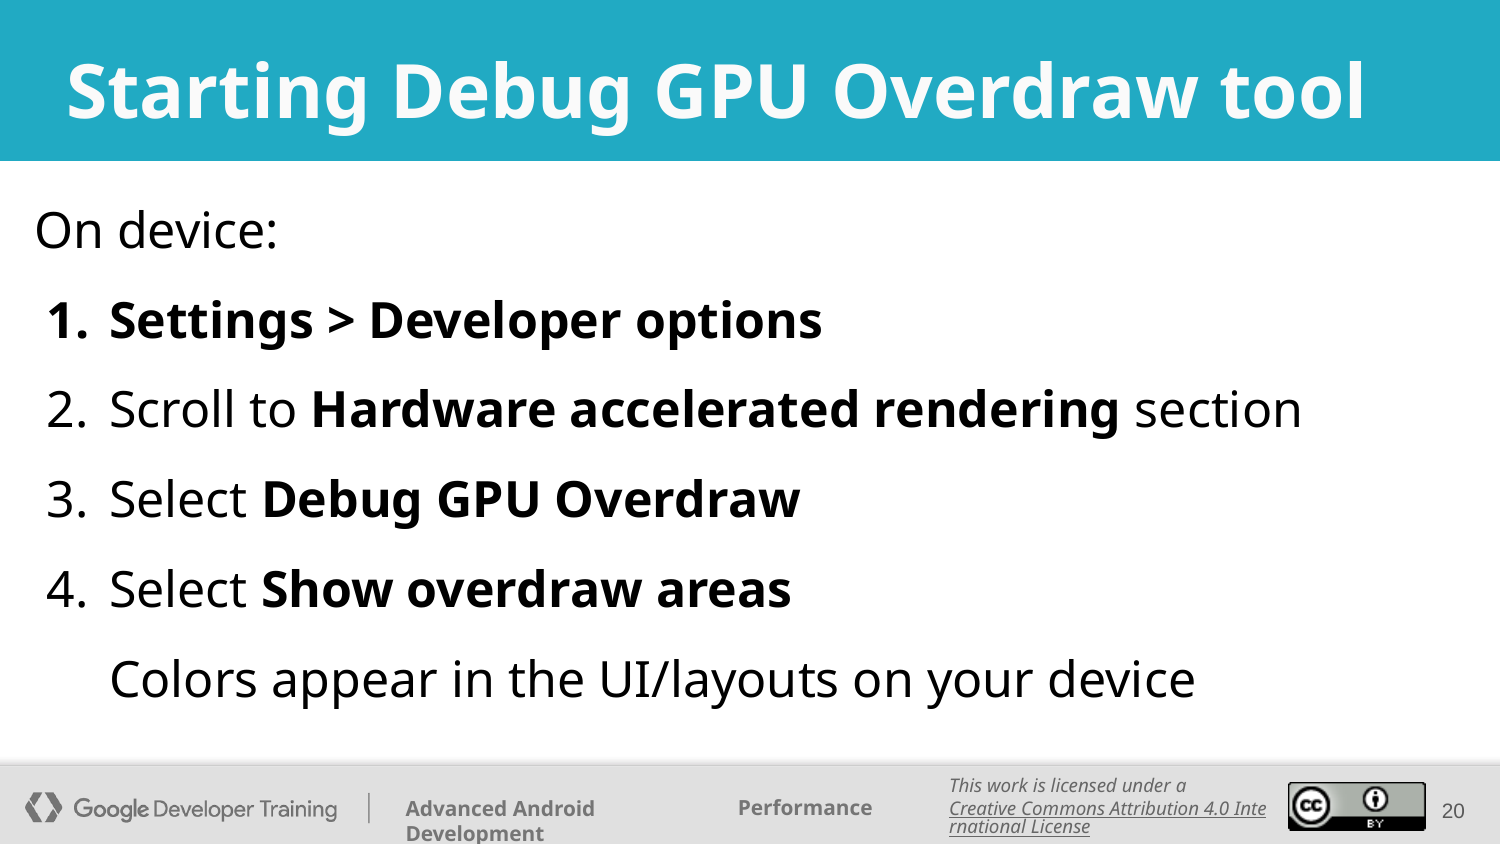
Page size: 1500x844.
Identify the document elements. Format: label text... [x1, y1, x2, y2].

slide_number ‹#› [1389, 777, 1480, 842]
list On device: Settings > Developer options Scroll to Hardware accelerated rendering section Select Debug GPU Overdraw Select Show overdraw areas Colors appear in the UI/layouts on your device [19, 174, 1430, 748]
picture [0, 161, 1500, 844]
title Starting Debug GPU Overdraw tool [51, 28, 1449, 122]
